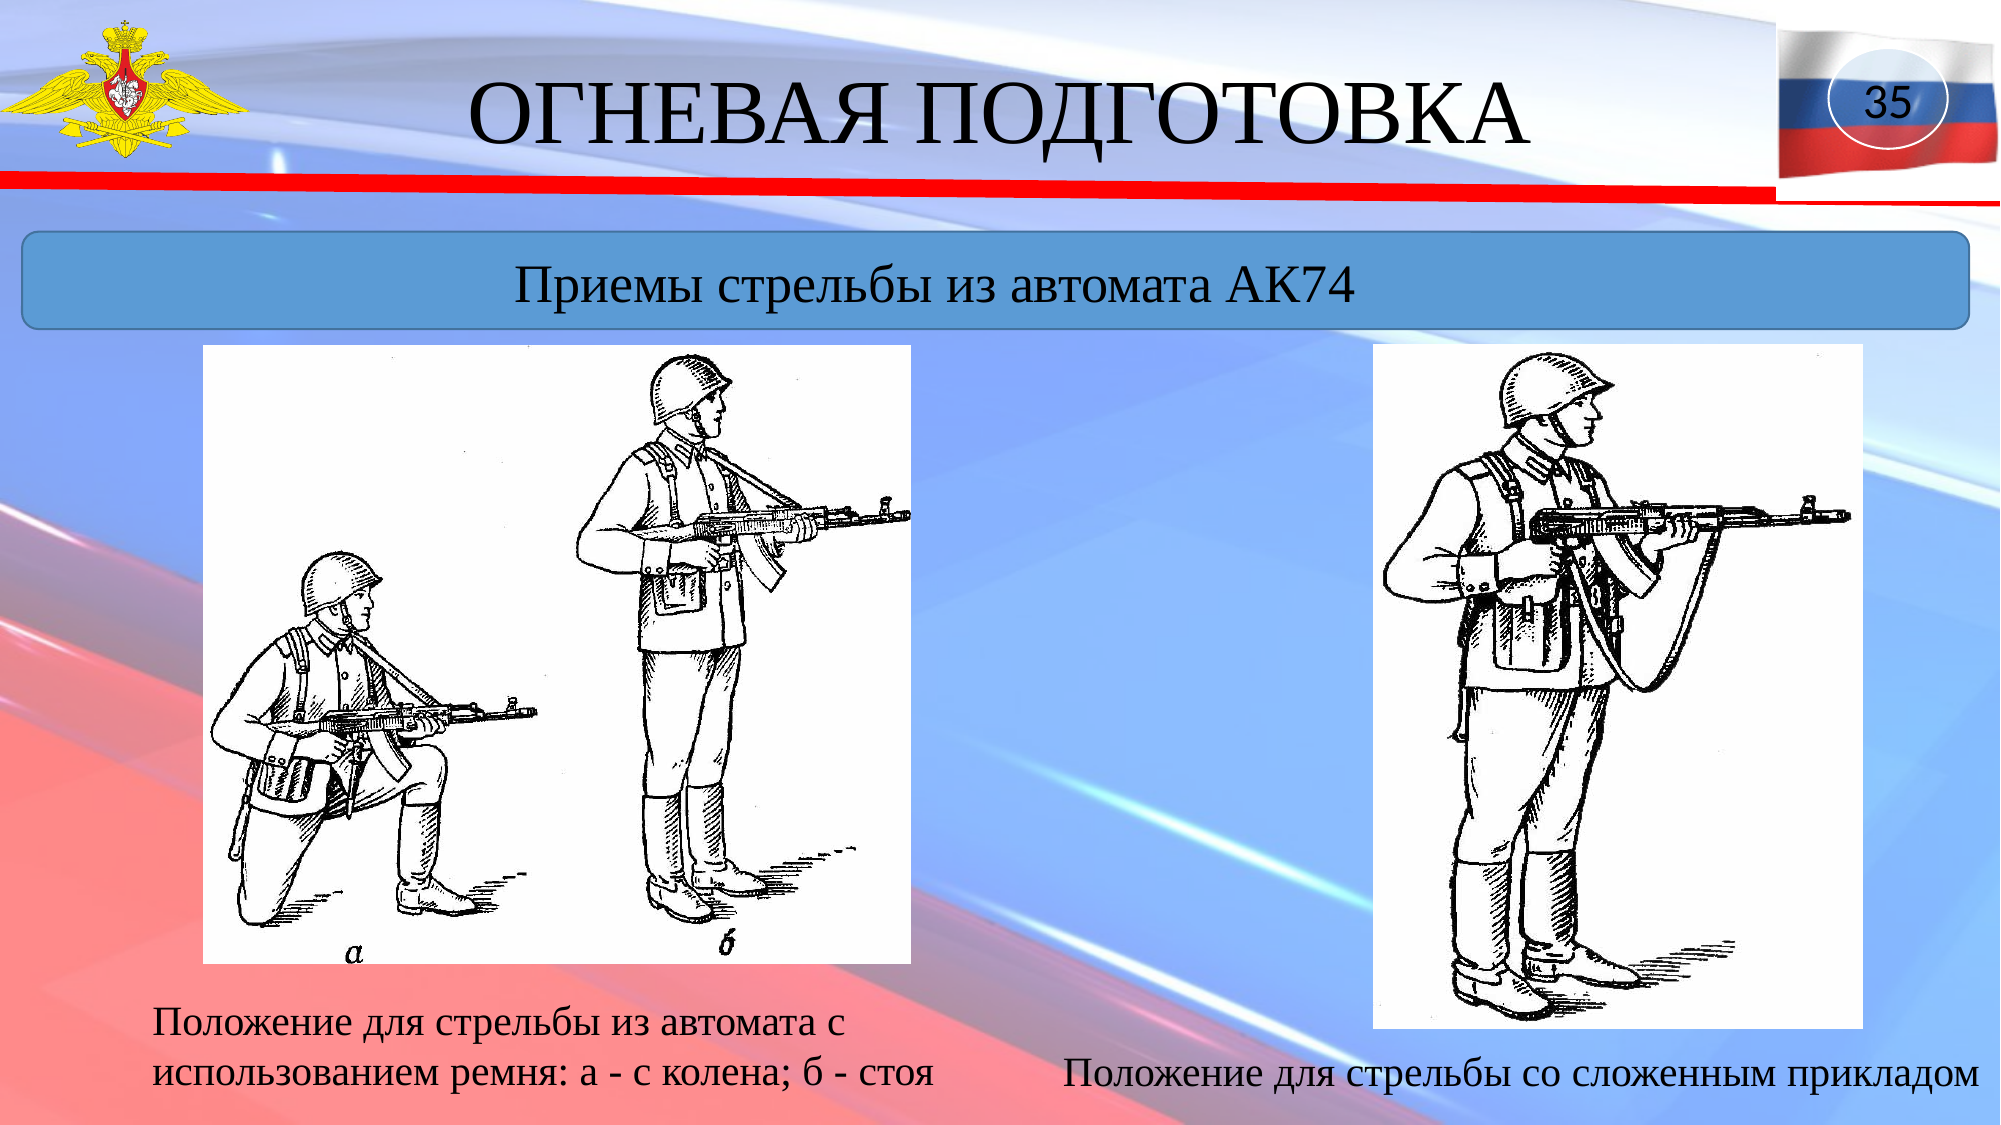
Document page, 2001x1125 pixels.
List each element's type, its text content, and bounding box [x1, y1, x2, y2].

text_box Приемы стрельбы из автомата АК74 [20, 230, 1971, 331]
text_box Положение для стрельбы из автомата с использованием ремня: а - с колена; б - стоя [137, 986, 1138, 1102]
picture [0, 0, 250, 190]
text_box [0, 179, 1776, 198]
picture [203, 345, 911, 964]
title ОГНЕВАЯ ПОДГОТОВКА [250, 59, 1776, 179]
title ОГНЕВАЯ ПОДГОТОВКА [137, 198, 1863, 230]
picture [1776, 7, 2000, 201]
picture [1373, 344, 1863, 1030]
text_box Положение для стрельбы со сложенным прикладом [1048, 1037, 1996, 1103]
